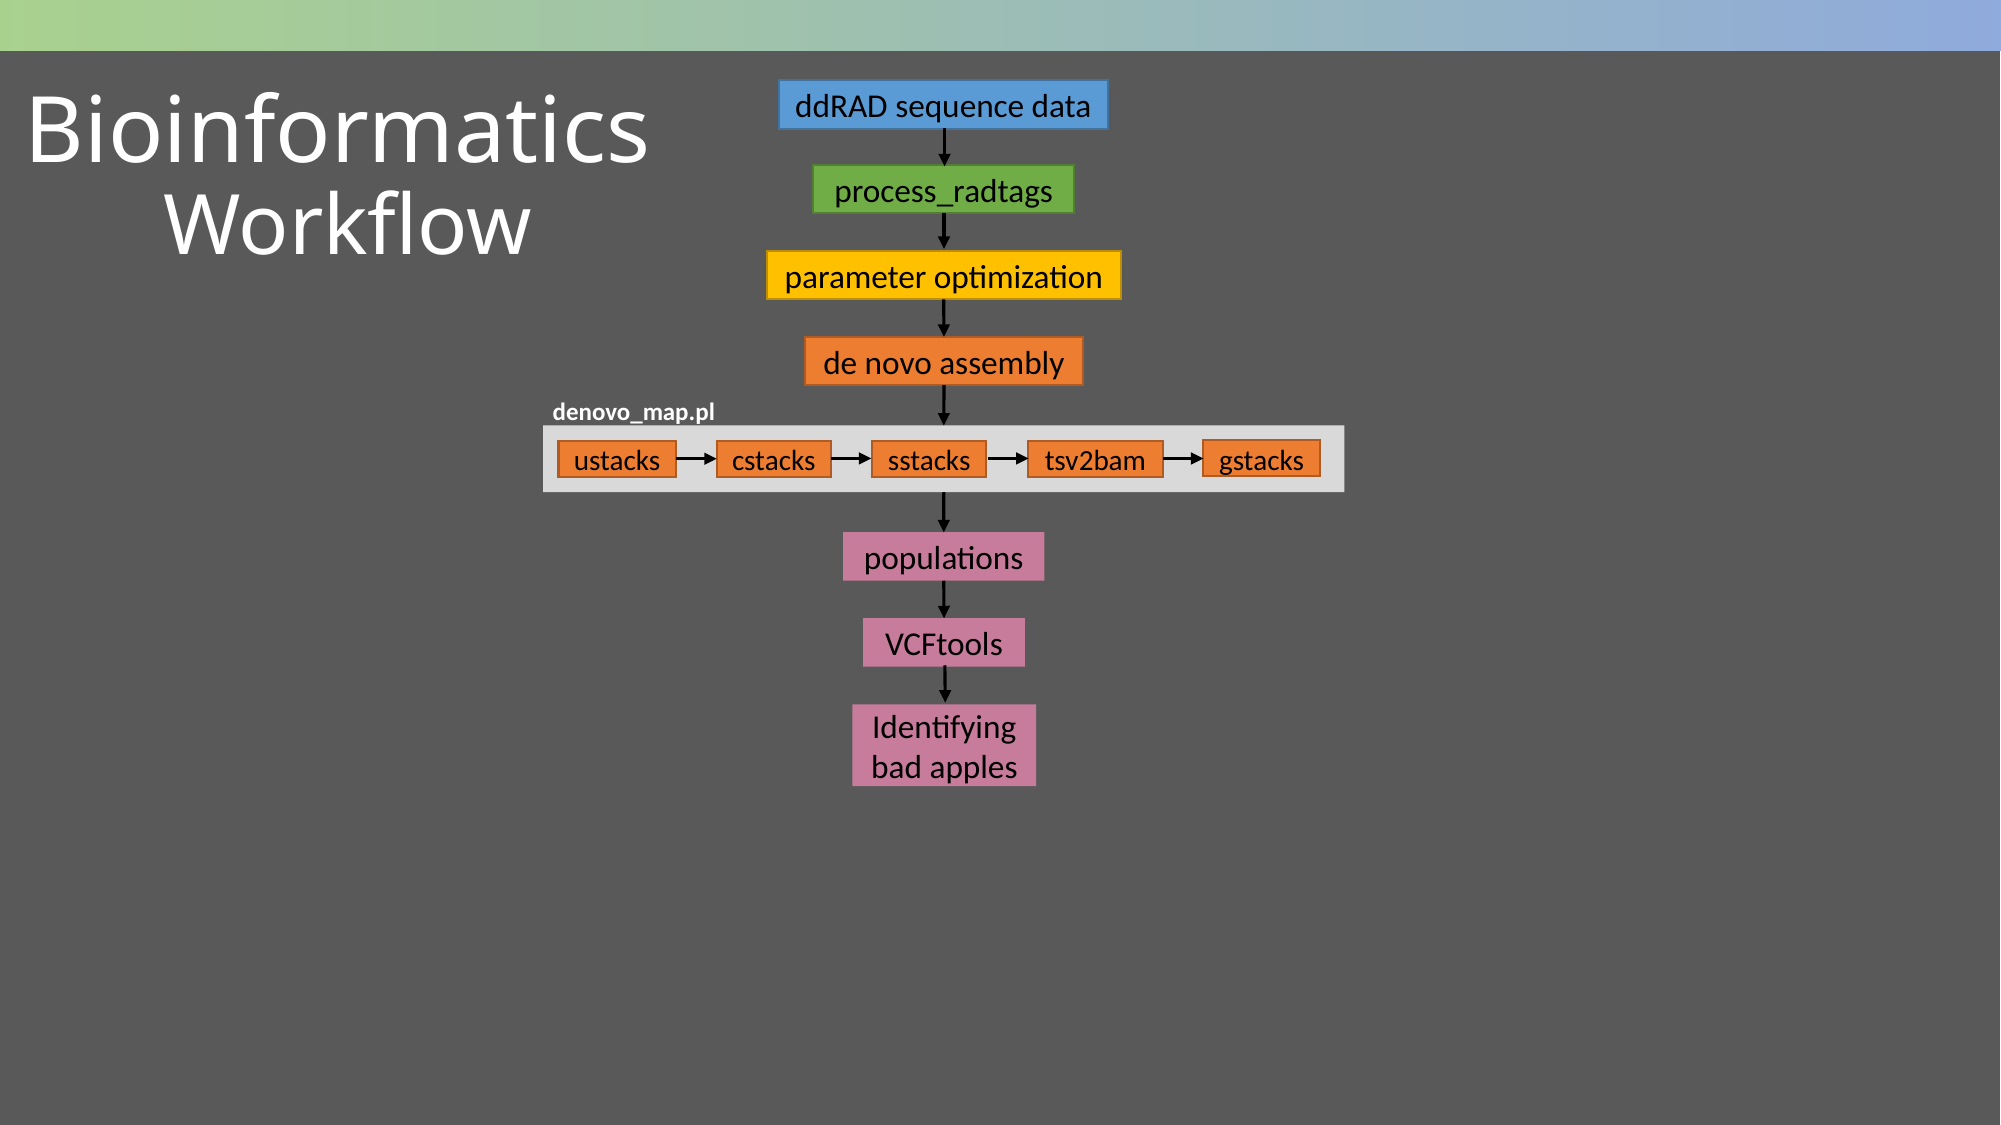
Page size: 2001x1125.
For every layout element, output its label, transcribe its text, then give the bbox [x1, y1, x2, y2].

text_box process_radtags [812, 164, 1075, 214]
text_box de novo assembly [804, 336, 1084, 386]
text_box VCFtools [862, 617, 1026, 668]
text_box ustacks [557, 440, 677, 478]
text_box Identifying bad apples [851, 703, 1037, 787]
text_box [0, 0, 2000, 52]
text_box denovo_map.pl [537, 387, 906, 433]
text_box gstacks [1202, 439, 1321, 477]
text_box sstacks [871, 440, 987, 478]
text_box populations [842, 531, 1045, 582]
text_box ddRAD sequence data [778, 79, 1109, 130]
text_box parameter optimization [766, 250, 1122, 300]
text_box [542, 424, 1345, 493]
text_box cstacks [716, 440, 832, 478]
text_box tsv2bam [1027, 440, 1164, 478]
text_box Workflow [148, 163, 628, 279]
text_box Bioinformatics [10, 52, 1736, 269]
